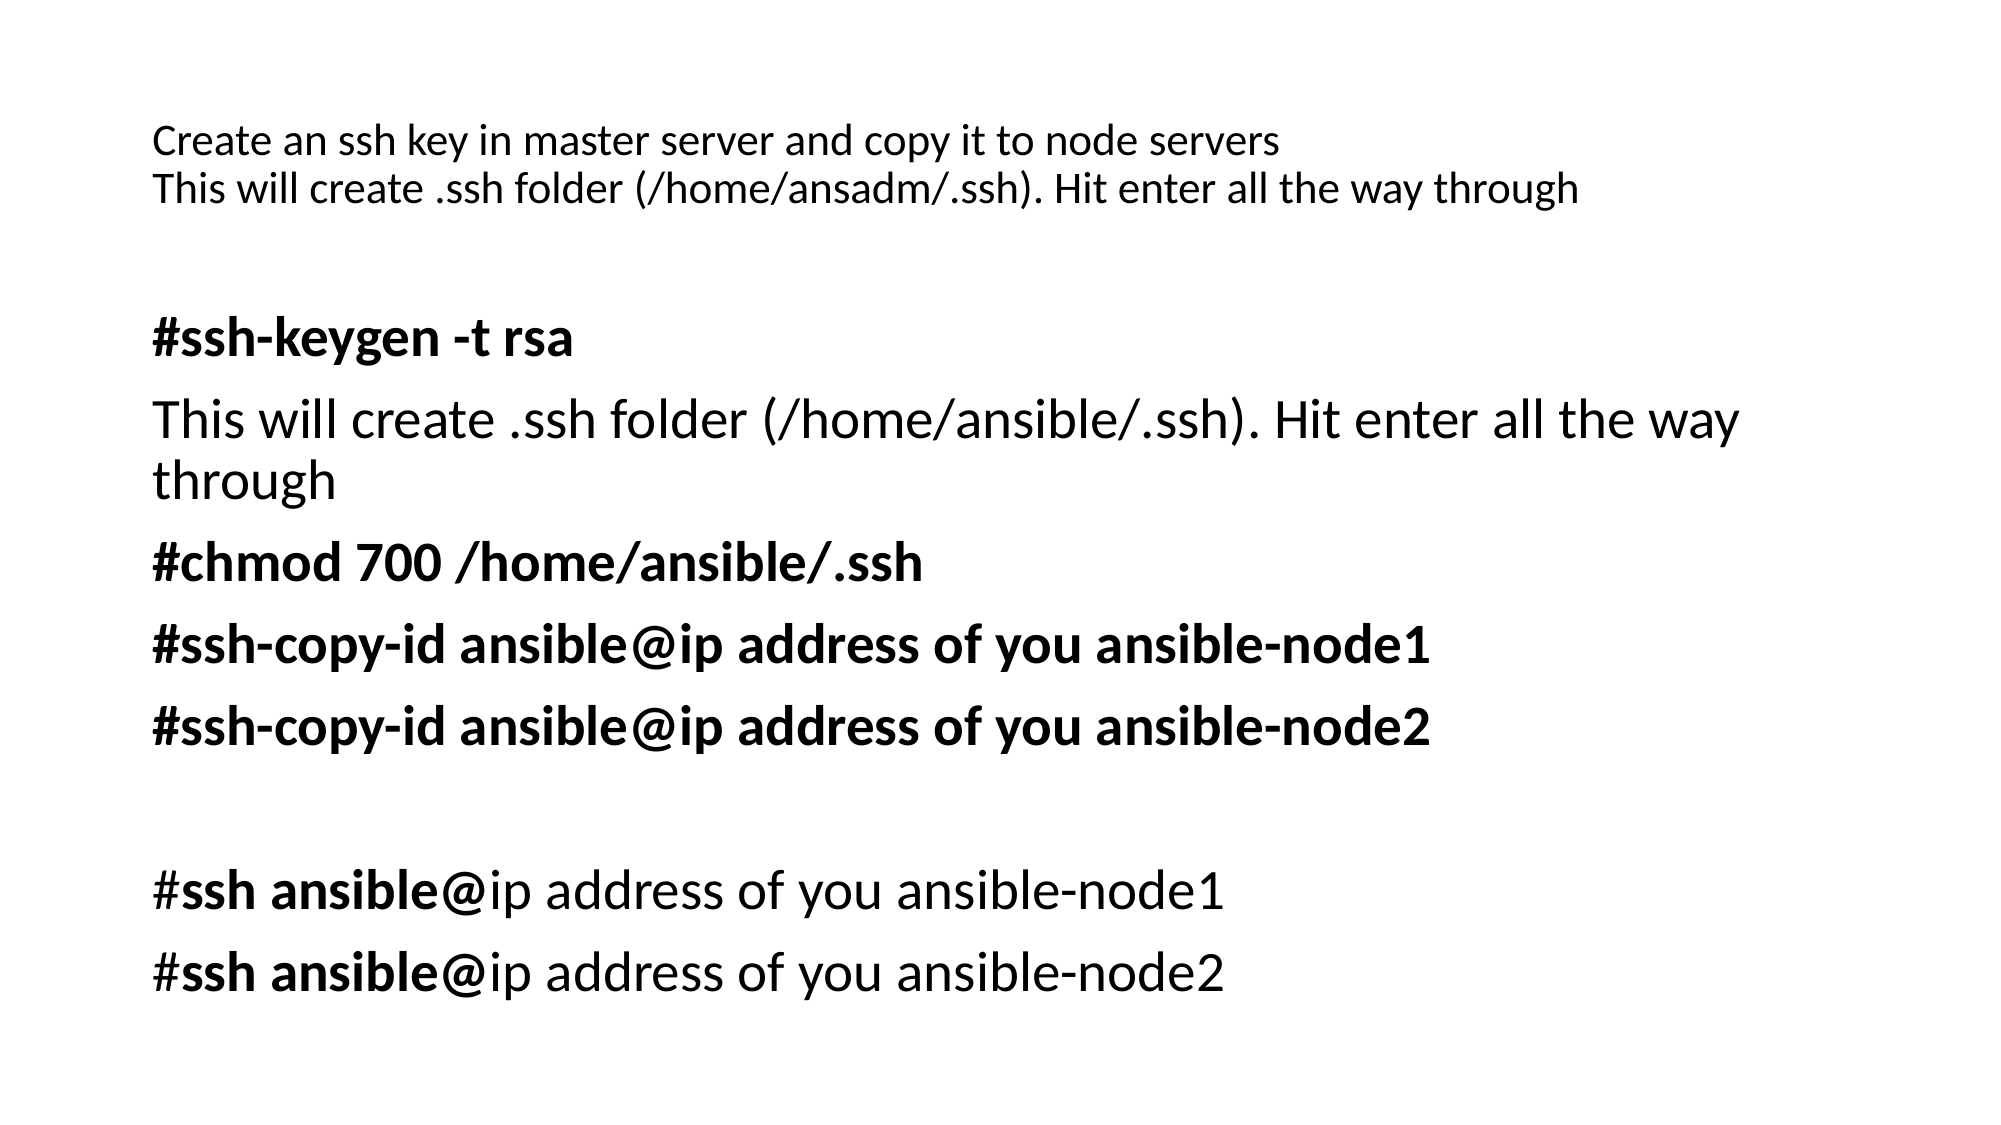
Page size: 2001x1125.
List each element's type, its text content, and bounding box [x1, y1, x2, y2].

title Create an ssh key in master server and copy it to node servers This will create .ssh folder (/home/ansadm/.ssh). Hit enter all the way through [137, 59, 1863, 278]
list #ssh-keygen -t rsa This will create .ssh folder (/home/ansible/.ssh). Hit enter all the way through #chmod 700 /home/ansible/.ssh #ssh-copy-id ansible@ip address of you ansible-node1 #ssh-copy-id ansible@ip address of you ansible-node2 #ssh ansible@ip address of you ansible-node1 #ssh ansible@ip address of you ansible-node2 [137, 299, 1863, 1014]
